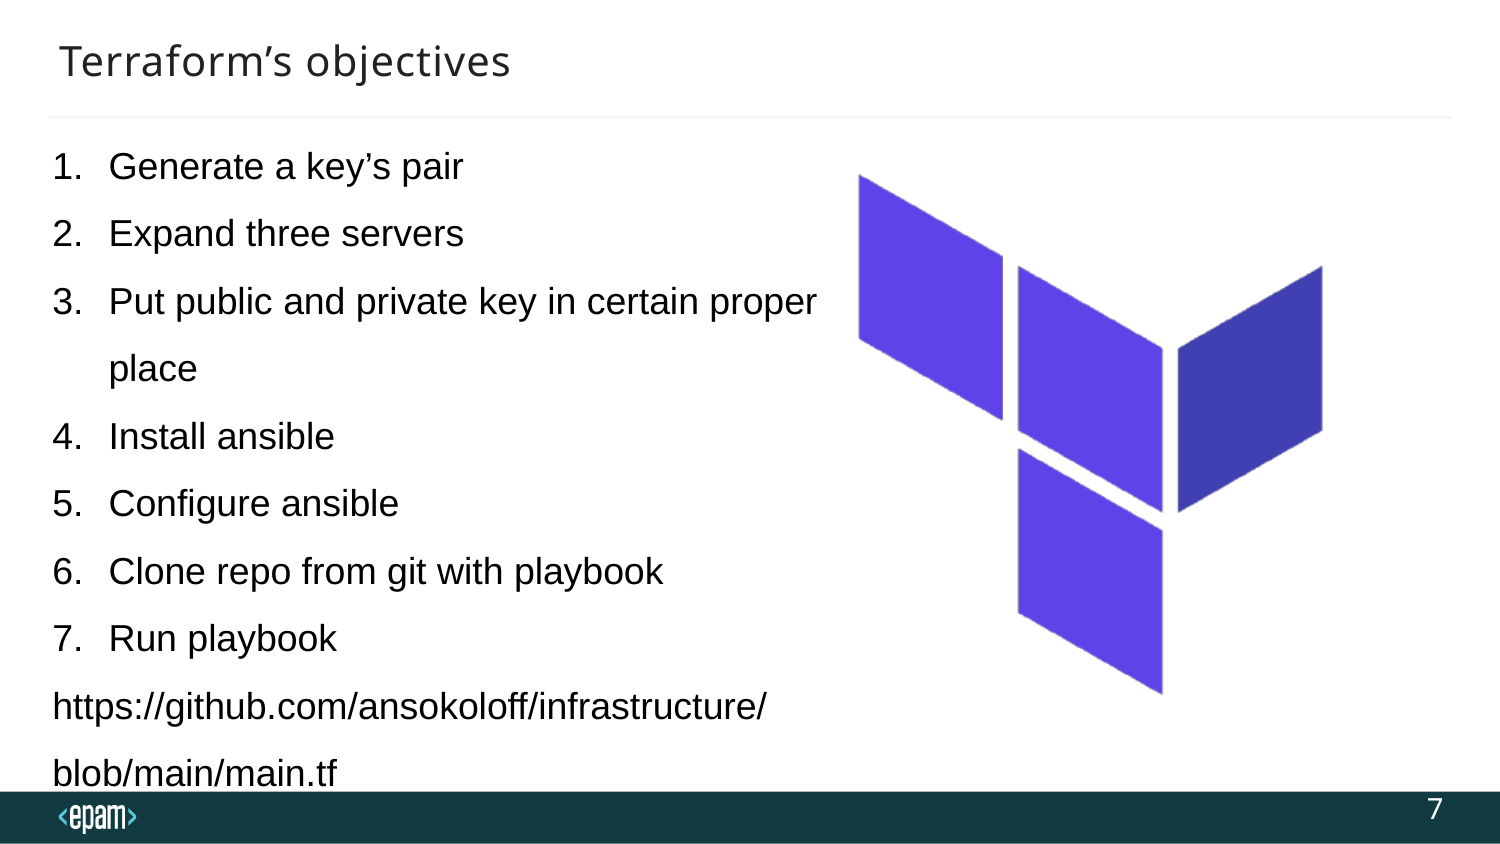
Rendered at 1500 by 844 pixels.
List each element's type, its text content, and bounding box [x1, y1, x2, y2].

title Terraform’s objectives [57, 32, 1114, 120]
text_box Generate a key’s pair Expand three servers Put public and private key in certain proper place Install ansible Configure ansible Clone repo from git with playbook Run playbook https://github.com/ansokoloff/infrastructure/blob/main/main.tf [37, 111, 850, 802]
picture [777, 121, 1404, 748]
picture [70, 805, 125, 834]
slide_number 7 [1405, 800, 1451, 844]
